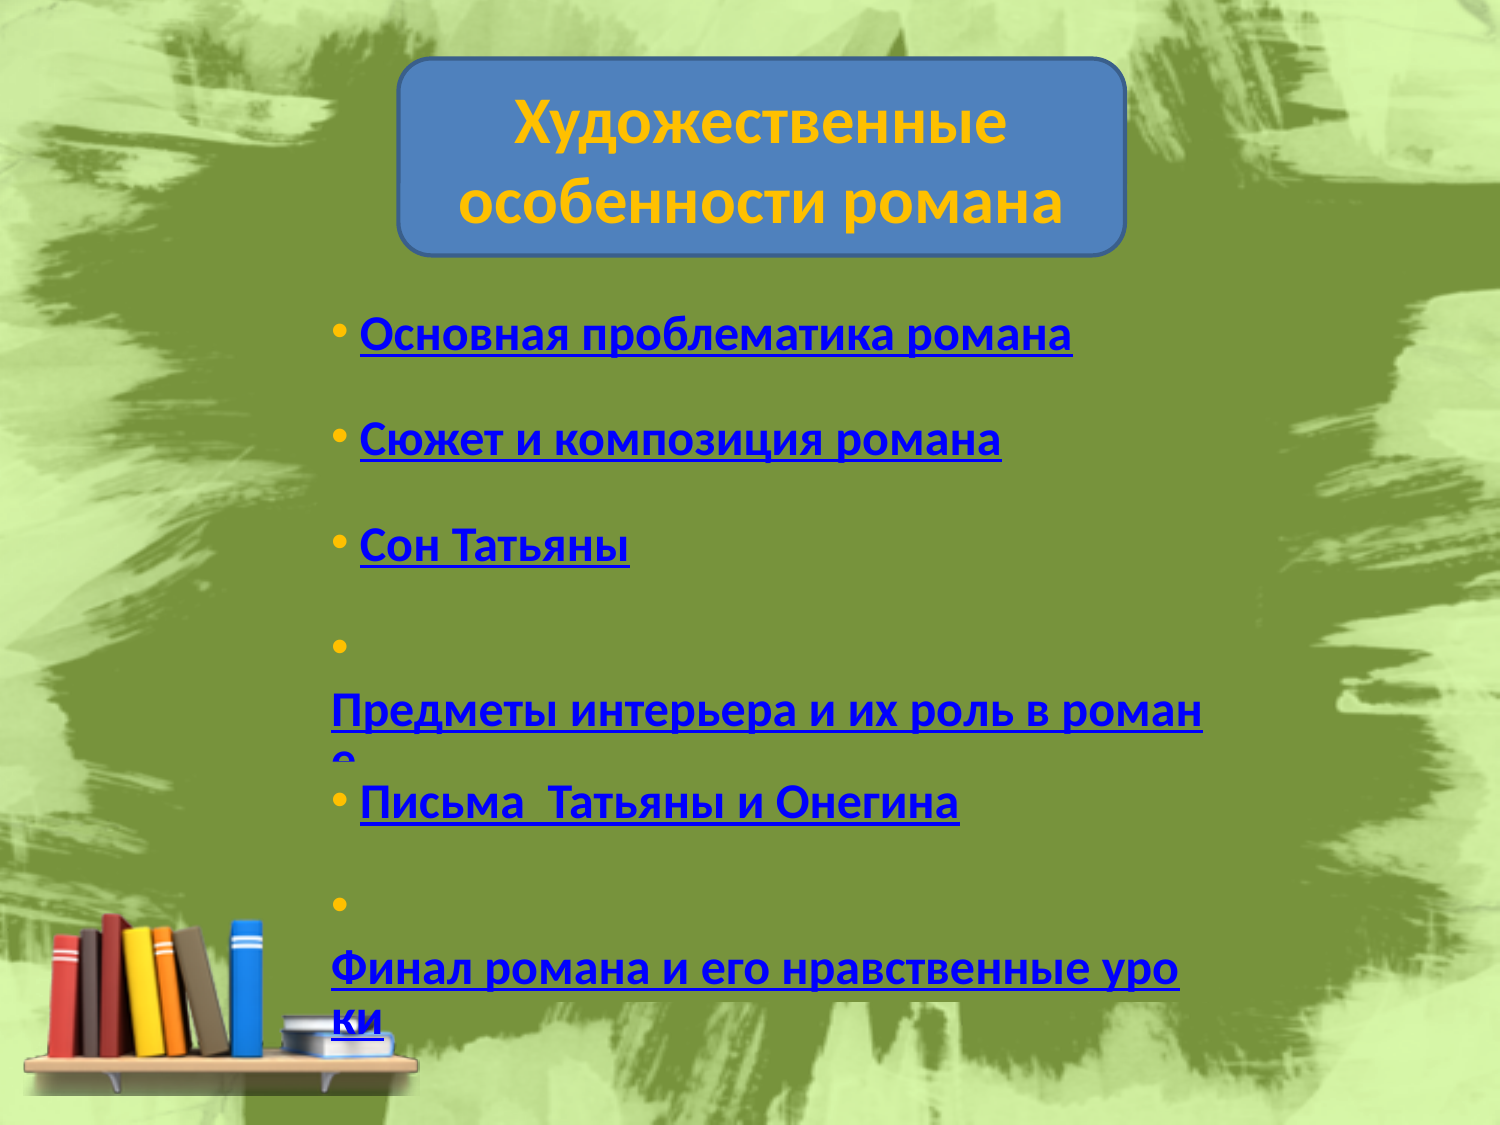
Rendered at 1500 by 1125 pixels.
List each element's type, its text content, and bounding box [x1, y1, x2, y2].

text_box Основная проблематика романа [316, 292, 1219, 368]
text_box Финал романа и его нравственные уроки [316, 867, 1219, 1002]
picture [23, 913, 420, 1096]
text_box Сюжет и композиция романа [316, 398, 1219, 474]
text_box Сон Татьяны [316, 503, 1219, 579]
text_box Художественные особенности романа [396, 56, 1128, 258]
text_box Предметы интерьера и их роль в романе [316, 609, 1219, 745]
text_box Письма Татьяны и Онегина [316, 761, 1219, 837]
